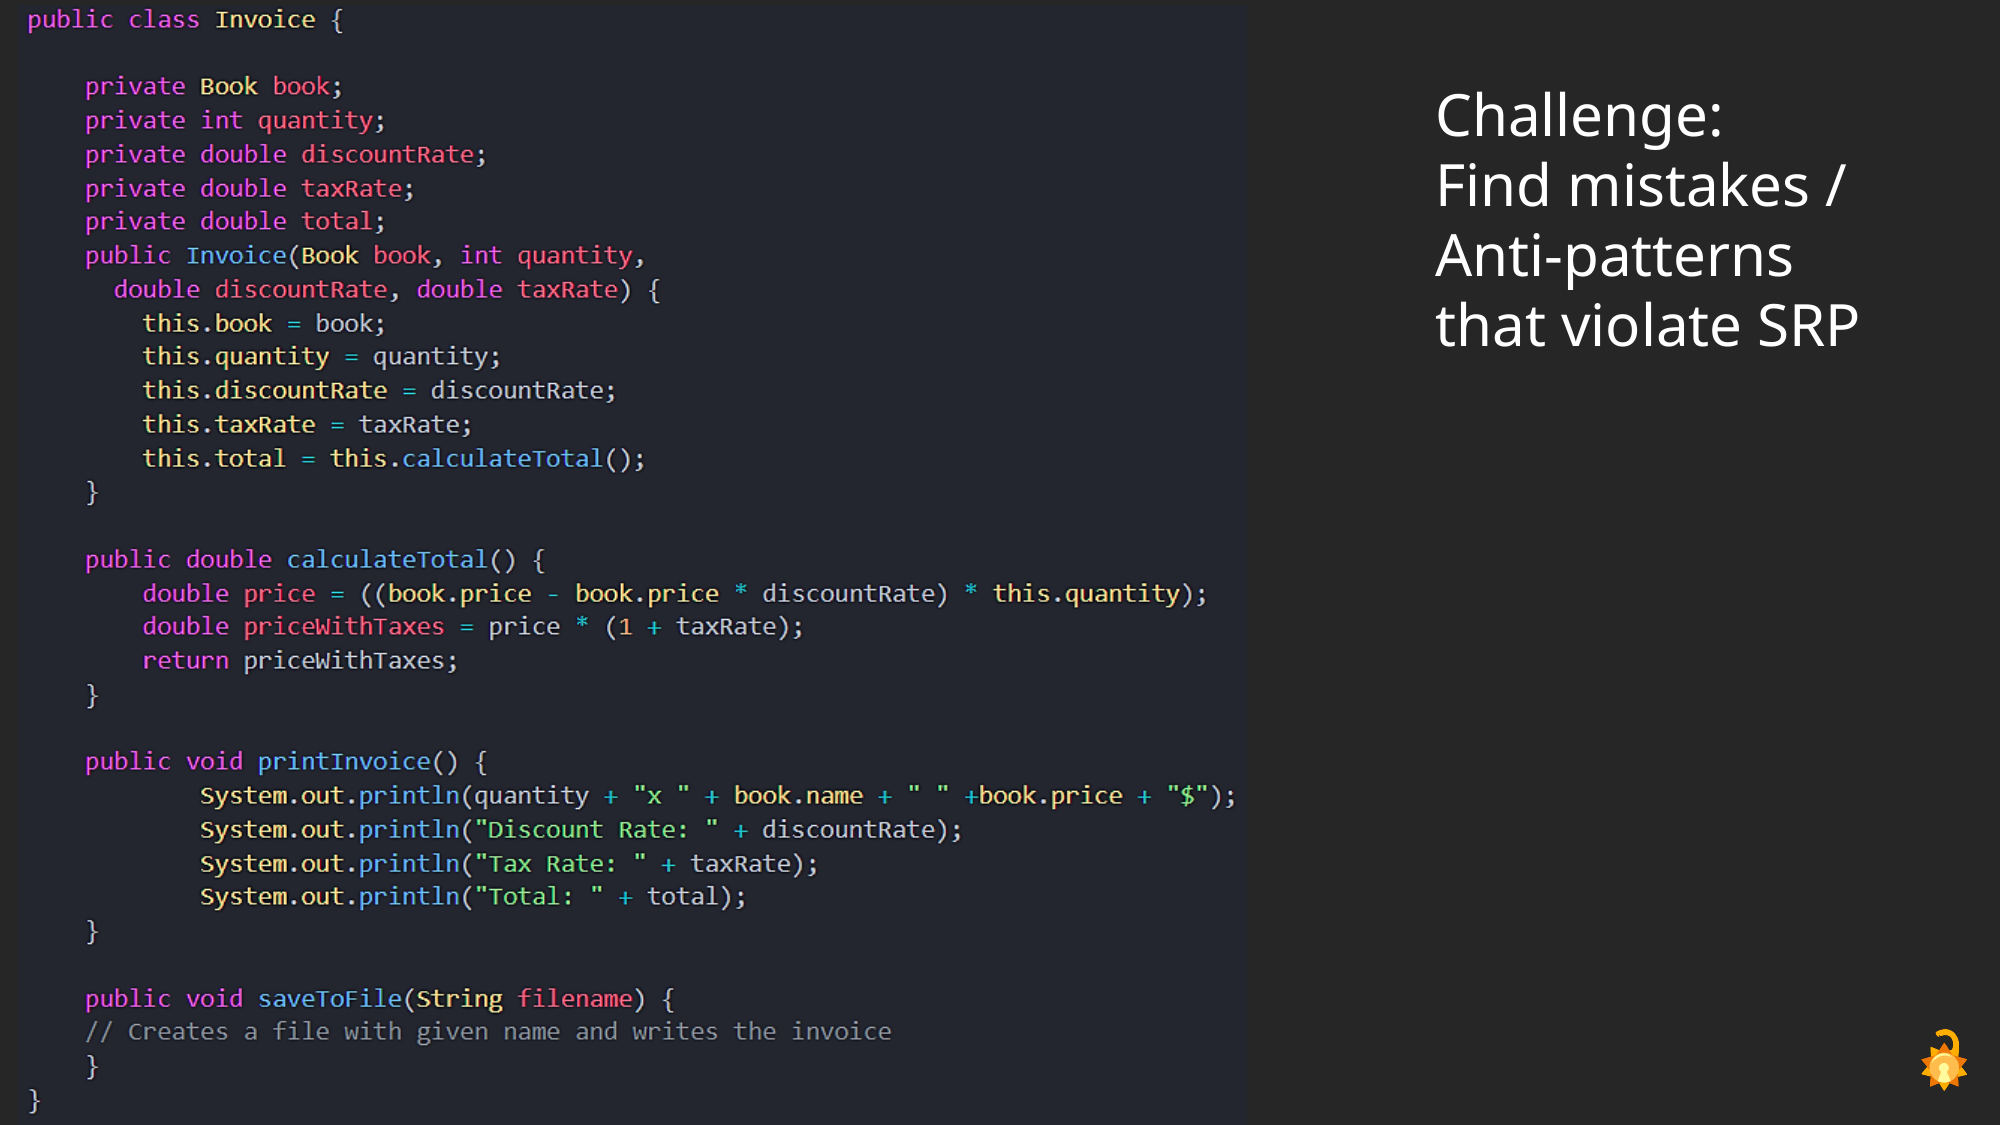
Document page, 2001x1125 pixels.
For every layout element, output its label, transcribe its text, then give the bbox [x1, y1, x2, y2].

text_box Challenge: Find mistakes / Anti-patterns that violate SRP [1420, 71, 1918, 366]
picture [1921, 1029, 1967, 1091]
picture [17, 5, 1248, 1125]
